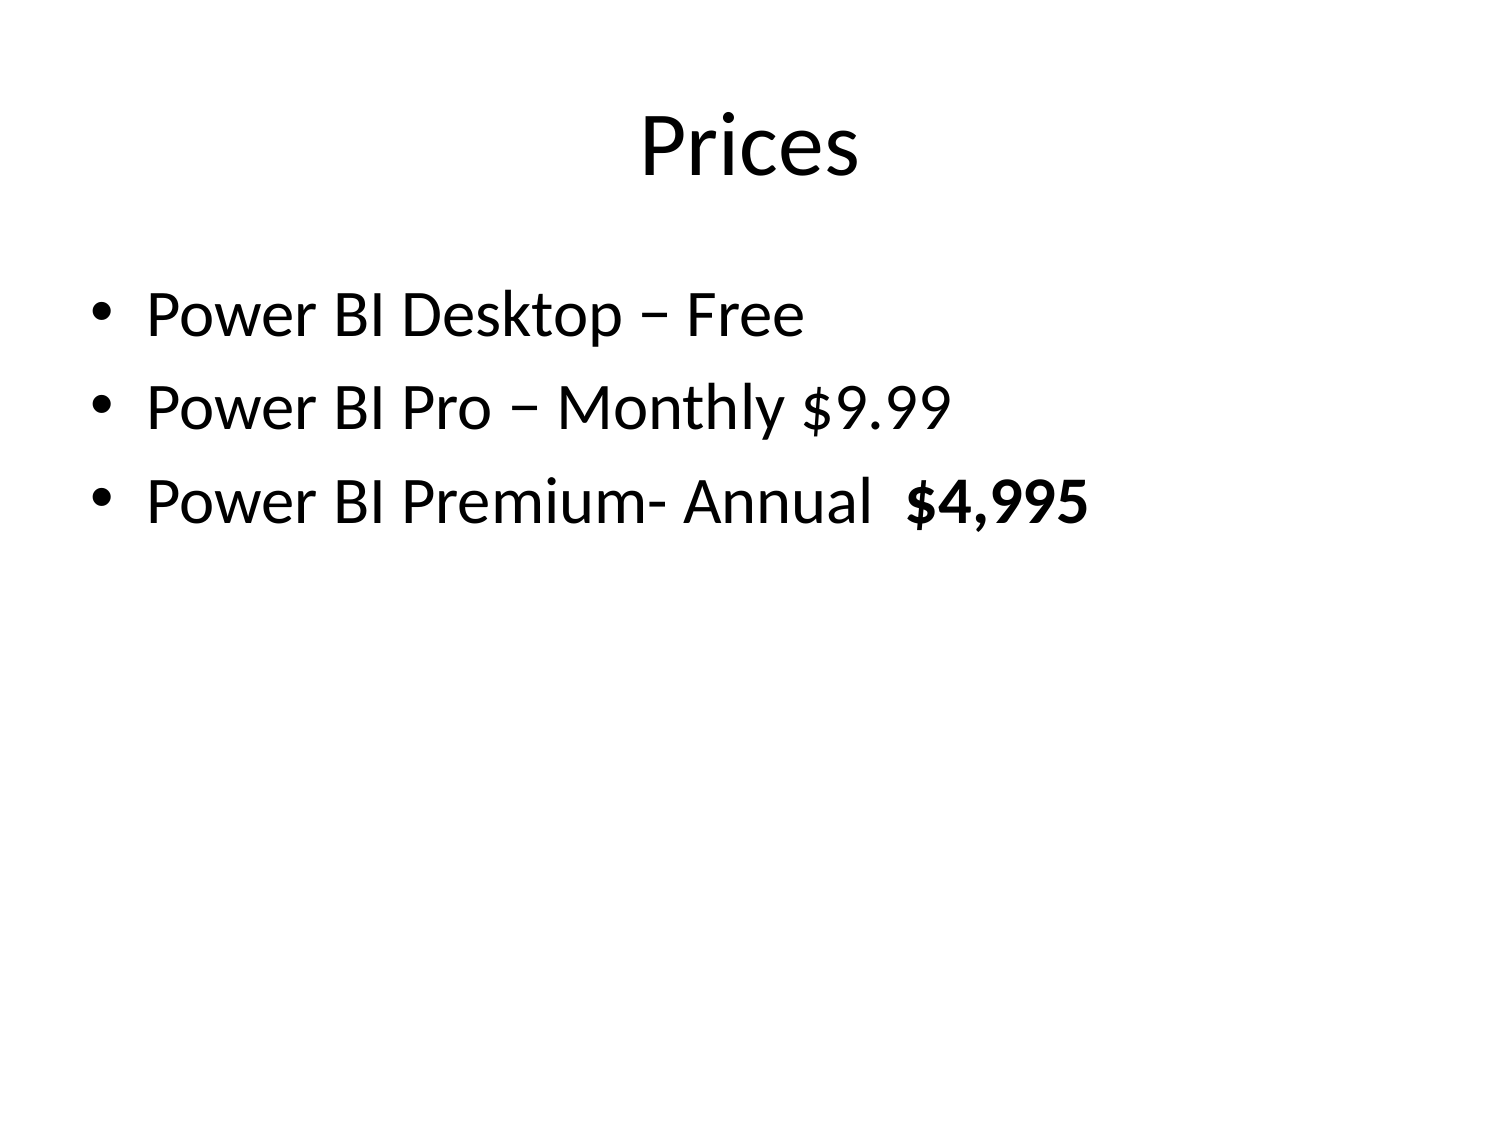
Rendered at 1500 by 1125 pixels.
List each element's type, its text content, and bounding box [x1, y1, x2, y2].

title Prices [75, 45, 1425, 233]
list Power BI Desktop − Free Power BI Pro − Monthly $9.99 Power BI Premium- Annual $4,995 [75, 262, 1425, 1005]
